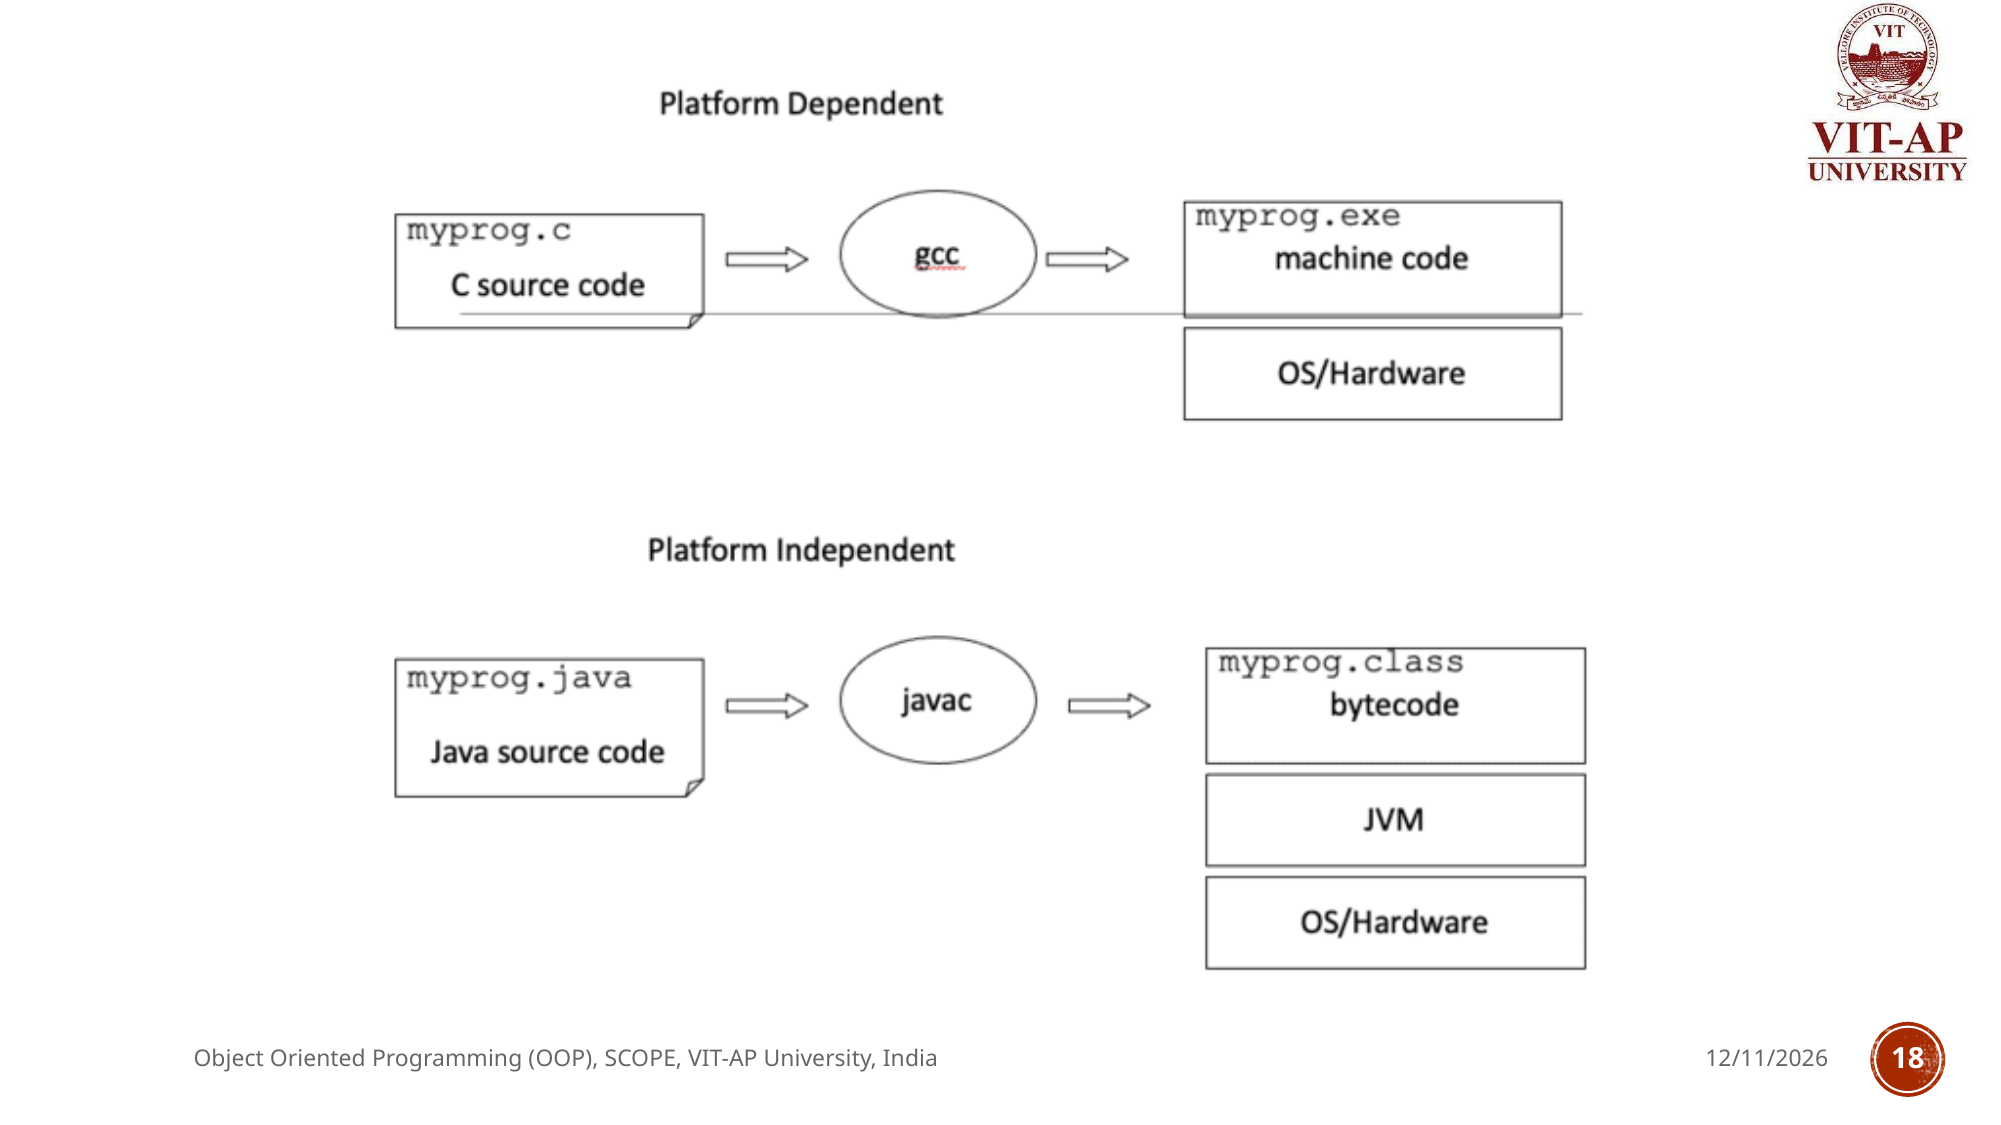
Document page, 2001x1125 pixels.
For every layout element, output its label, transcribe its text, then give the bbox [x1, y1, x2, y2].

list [351, 80, 1613, 982]
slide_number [1306, 1028, 1844, 1089]
slide_number 18 [1855, 1028, 1961, 1089]
footer Object Oriented Programming (OOP), SCOPE, VIT-AP University, India [178, 1028, 1217, 1089]
picture [1784, 0, 2000, 216]
